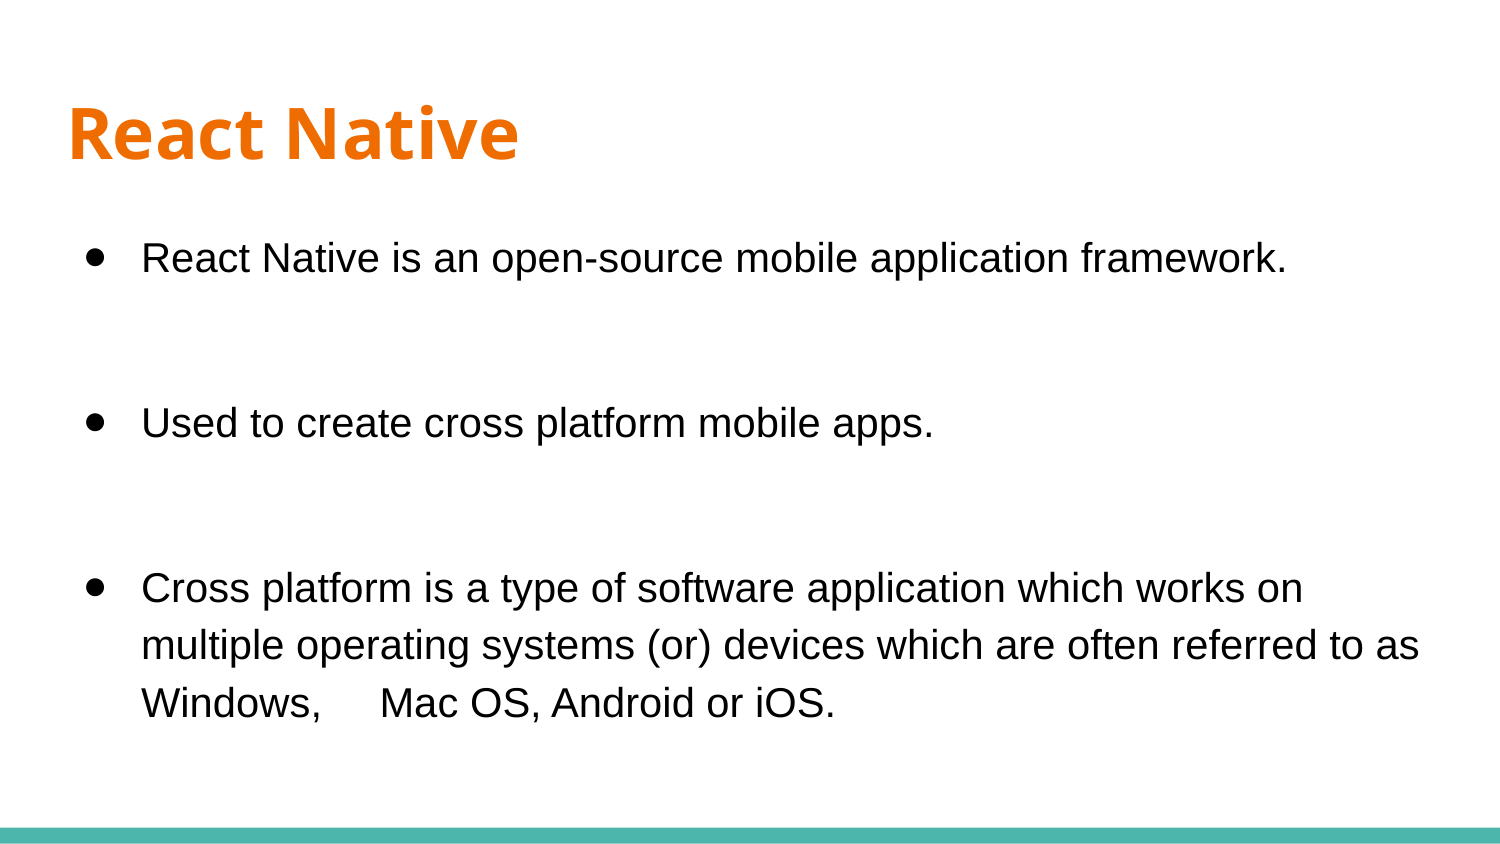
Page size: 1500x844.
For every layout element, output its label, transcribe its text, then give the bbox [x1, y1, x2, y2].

list React Native is an open-source mobile application framework. Used to create cross platform mobile apps. Cross platform is a type of software application which works on multiple operating systems (or) devices which are often referred to as Windows, Mac OS, Android or iOS. [51, 207, 1449, 750]
title React Native [51, 72, 1449, 189]
